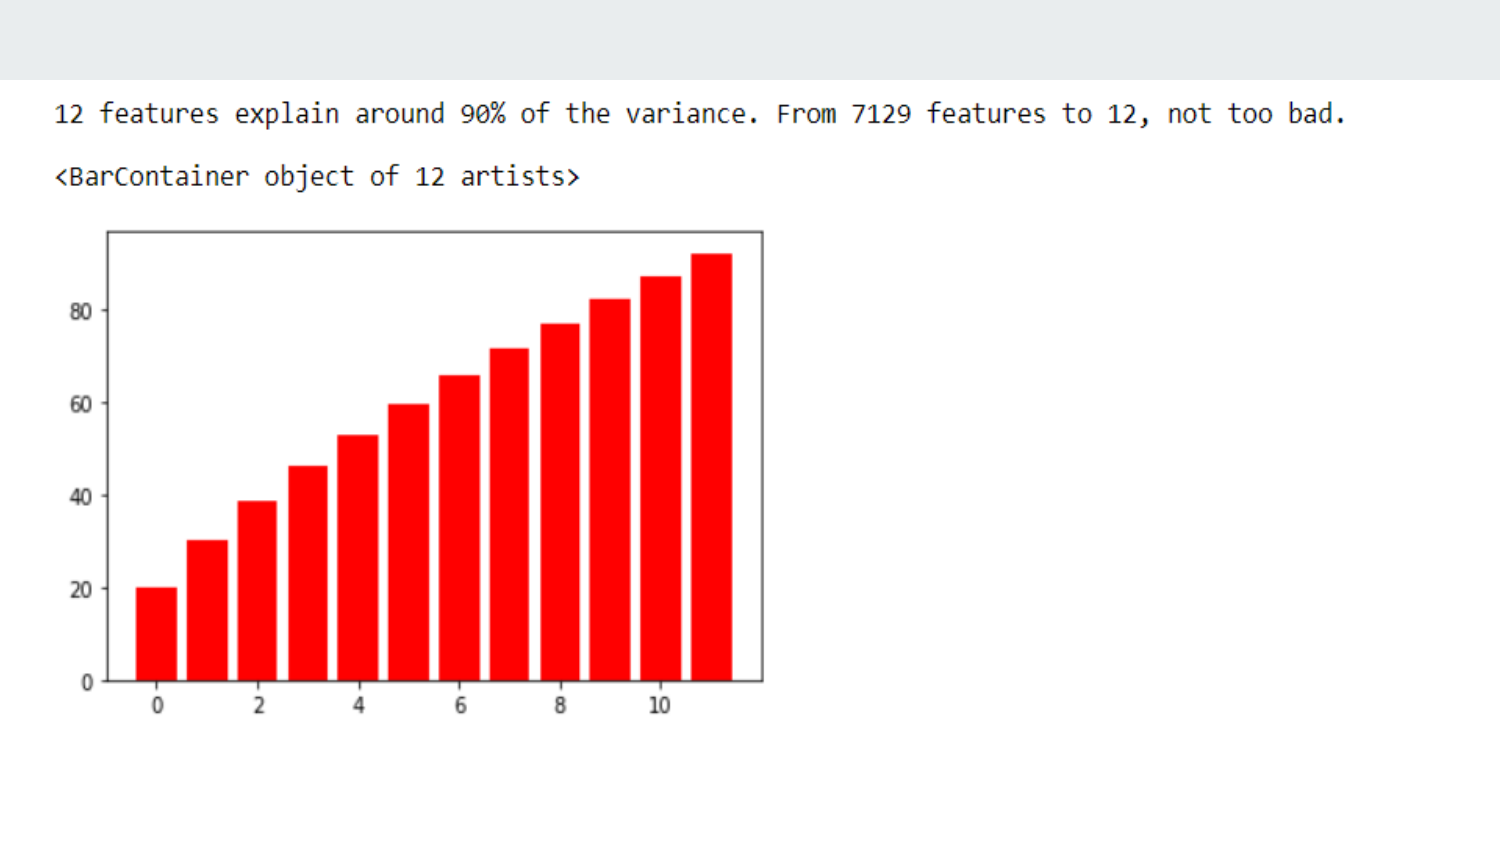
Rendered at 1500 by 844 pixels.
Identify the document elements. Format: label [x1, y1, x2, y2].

picture [37, 87, 1463, 725]
